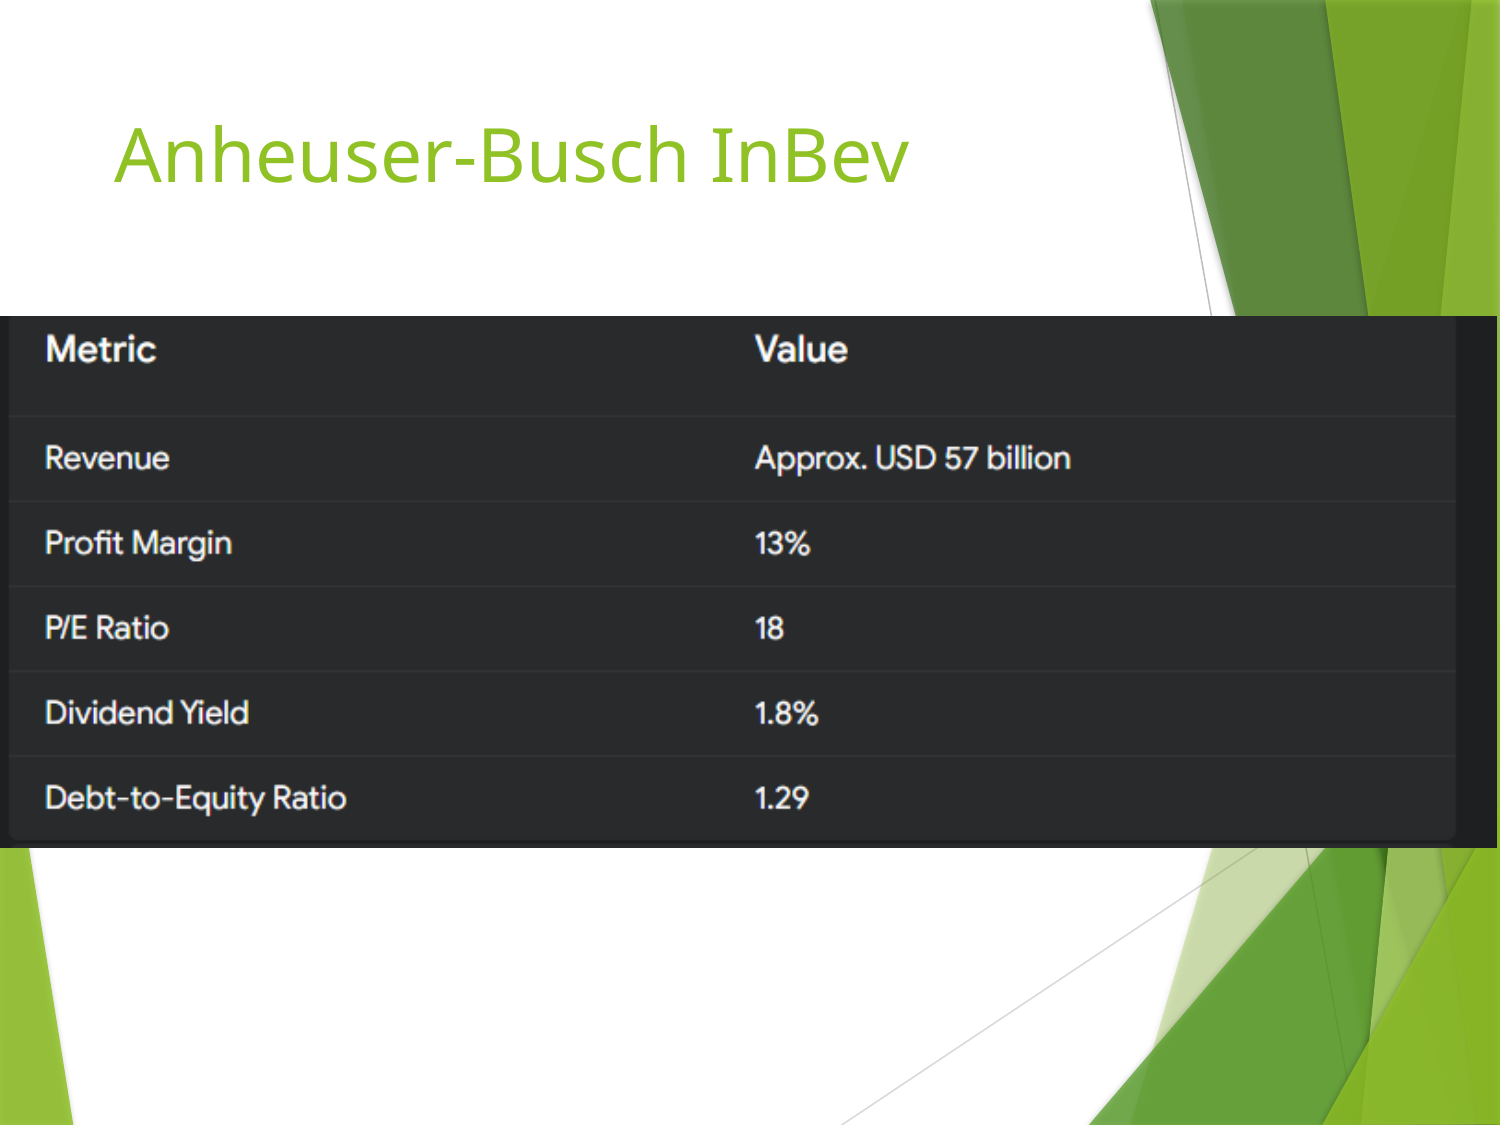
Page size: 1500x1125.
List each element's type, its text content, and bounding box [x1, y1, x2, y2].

title Anheuser-Busch InBev [99, 99, 1142, 315]
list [0, 316, 1497, 848]
